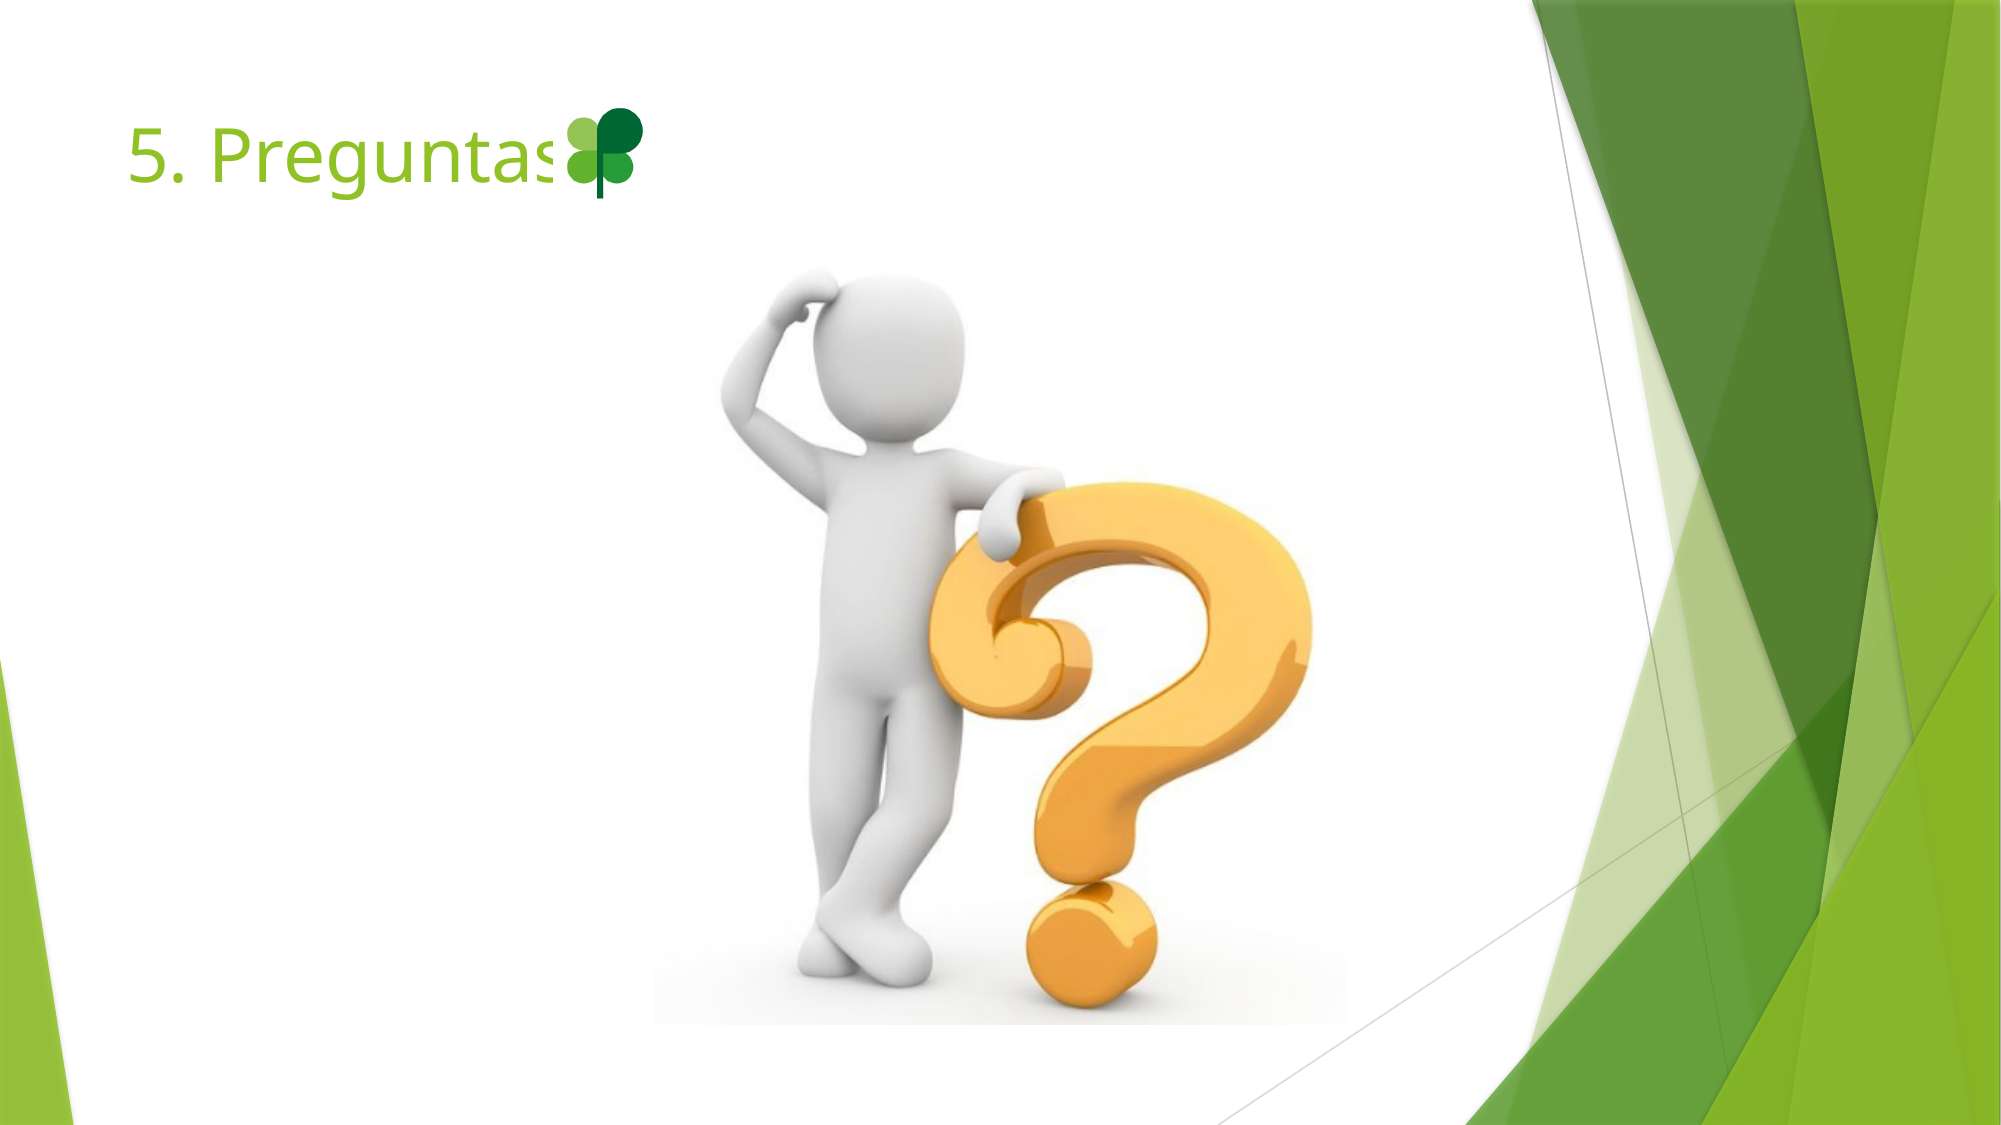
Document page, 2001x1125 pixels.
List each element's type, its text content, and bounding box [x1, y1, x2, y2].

title 5. Preguntas [111, 99, 1522, 317]
picture [654, 247, 1346, 1026]
picture [553, 99, 656, 202]
